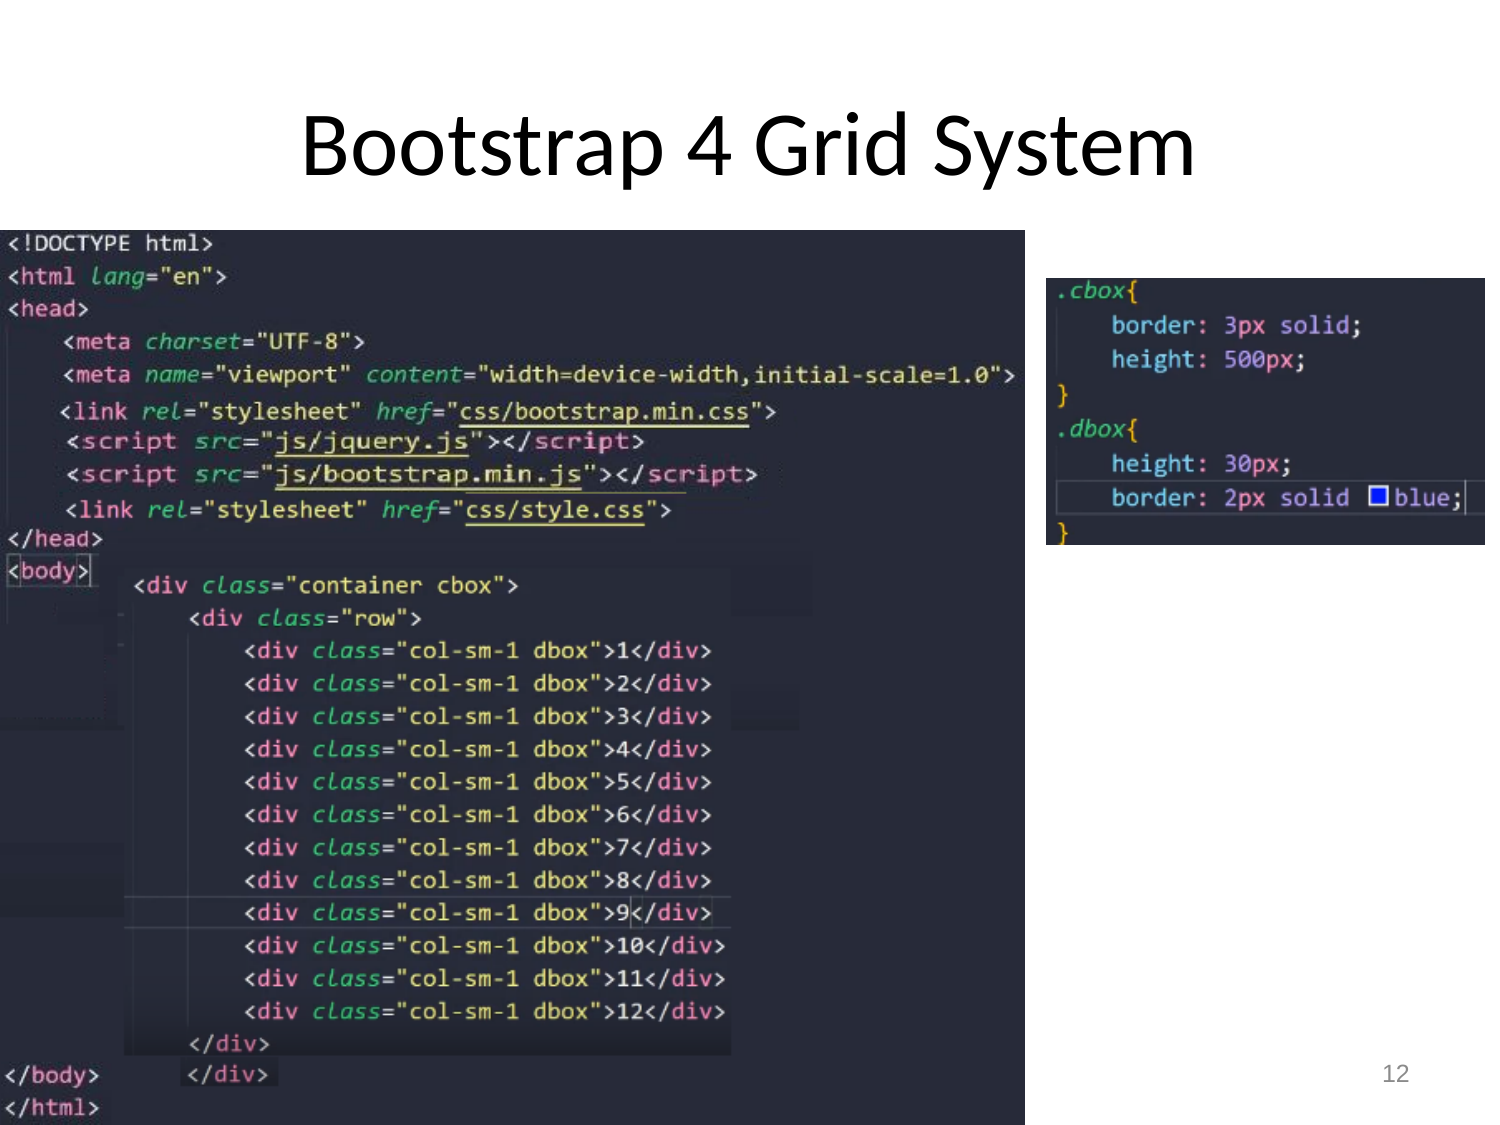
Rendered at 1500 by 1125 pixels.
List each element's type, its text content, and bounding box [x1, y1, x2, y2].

title Bootstrap 4 Grid System [75, 45, 1425, 233]
slide_number 12 [1074, 1042, 1425, 1103]
picture [0, 230, 1026, 1125]
picture [1046, 278, 1486, 545]
